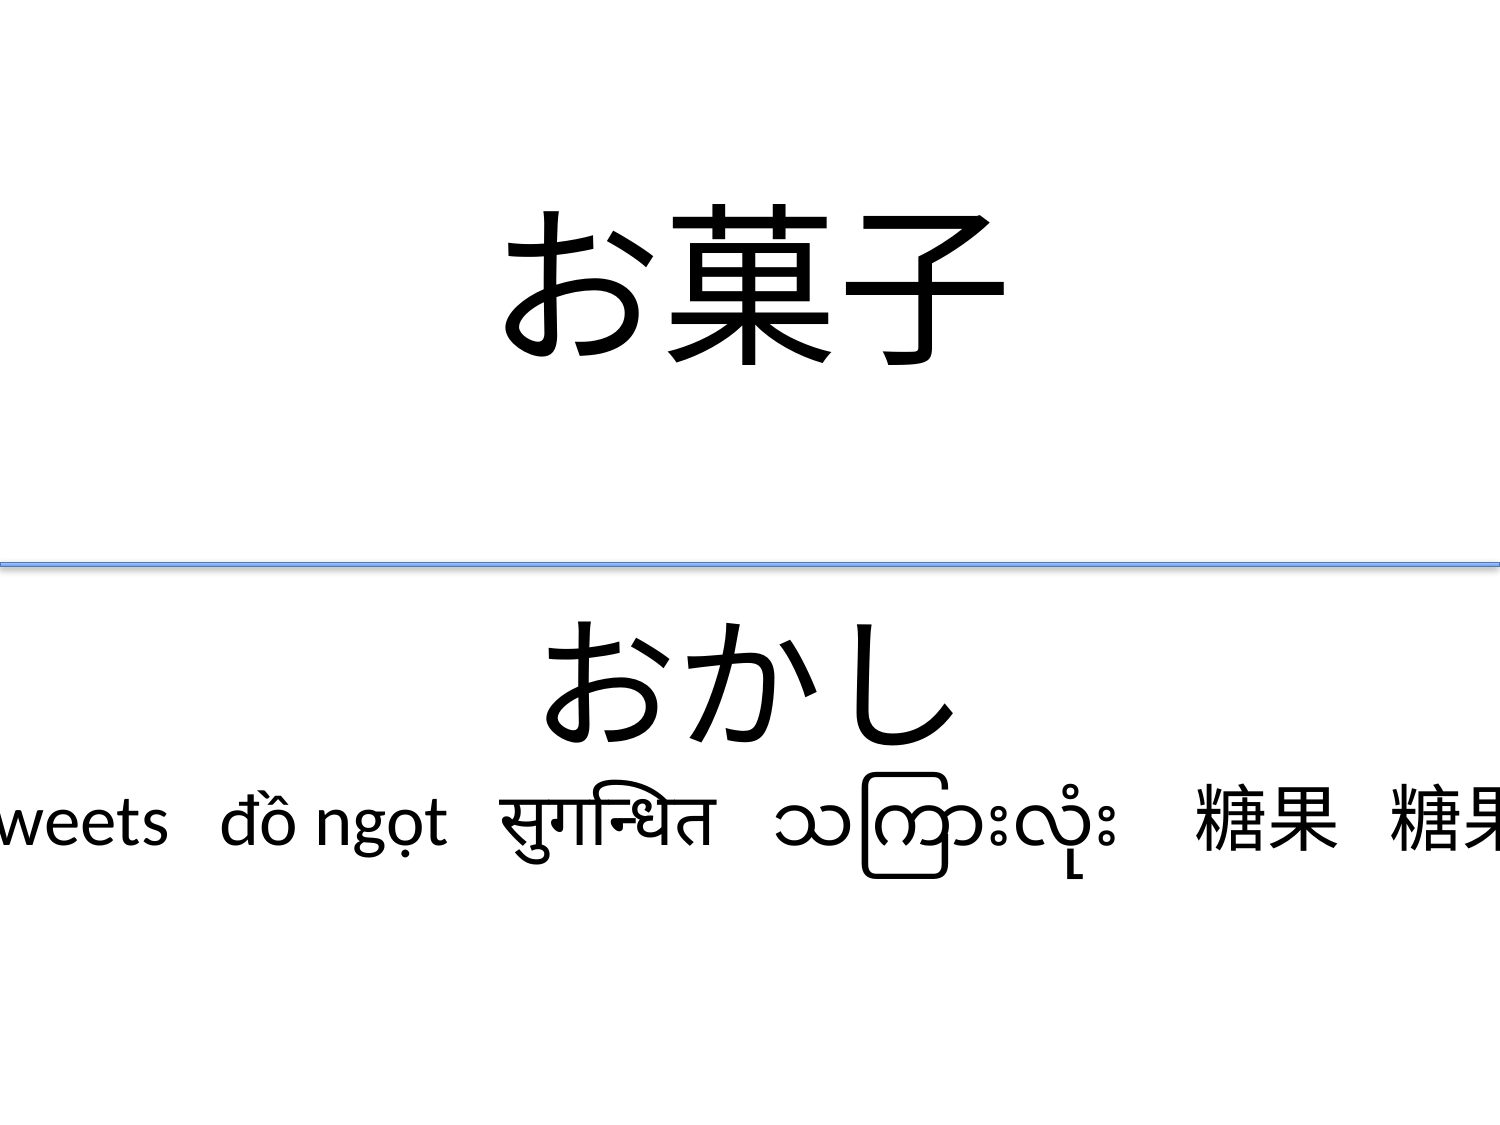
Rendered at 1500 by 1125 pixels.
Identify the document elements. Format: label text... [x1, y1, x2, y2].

text_box sweets đồ ngọt सुगन्धित သကြားလုံး 糖果 糖果 [0, 764, 1500, 868]
text_box お菓子 [472, 168, 1028, 394]
text_box おかし [516, 584, 984, 764]
text_box [0, 562, 1500, 567]
